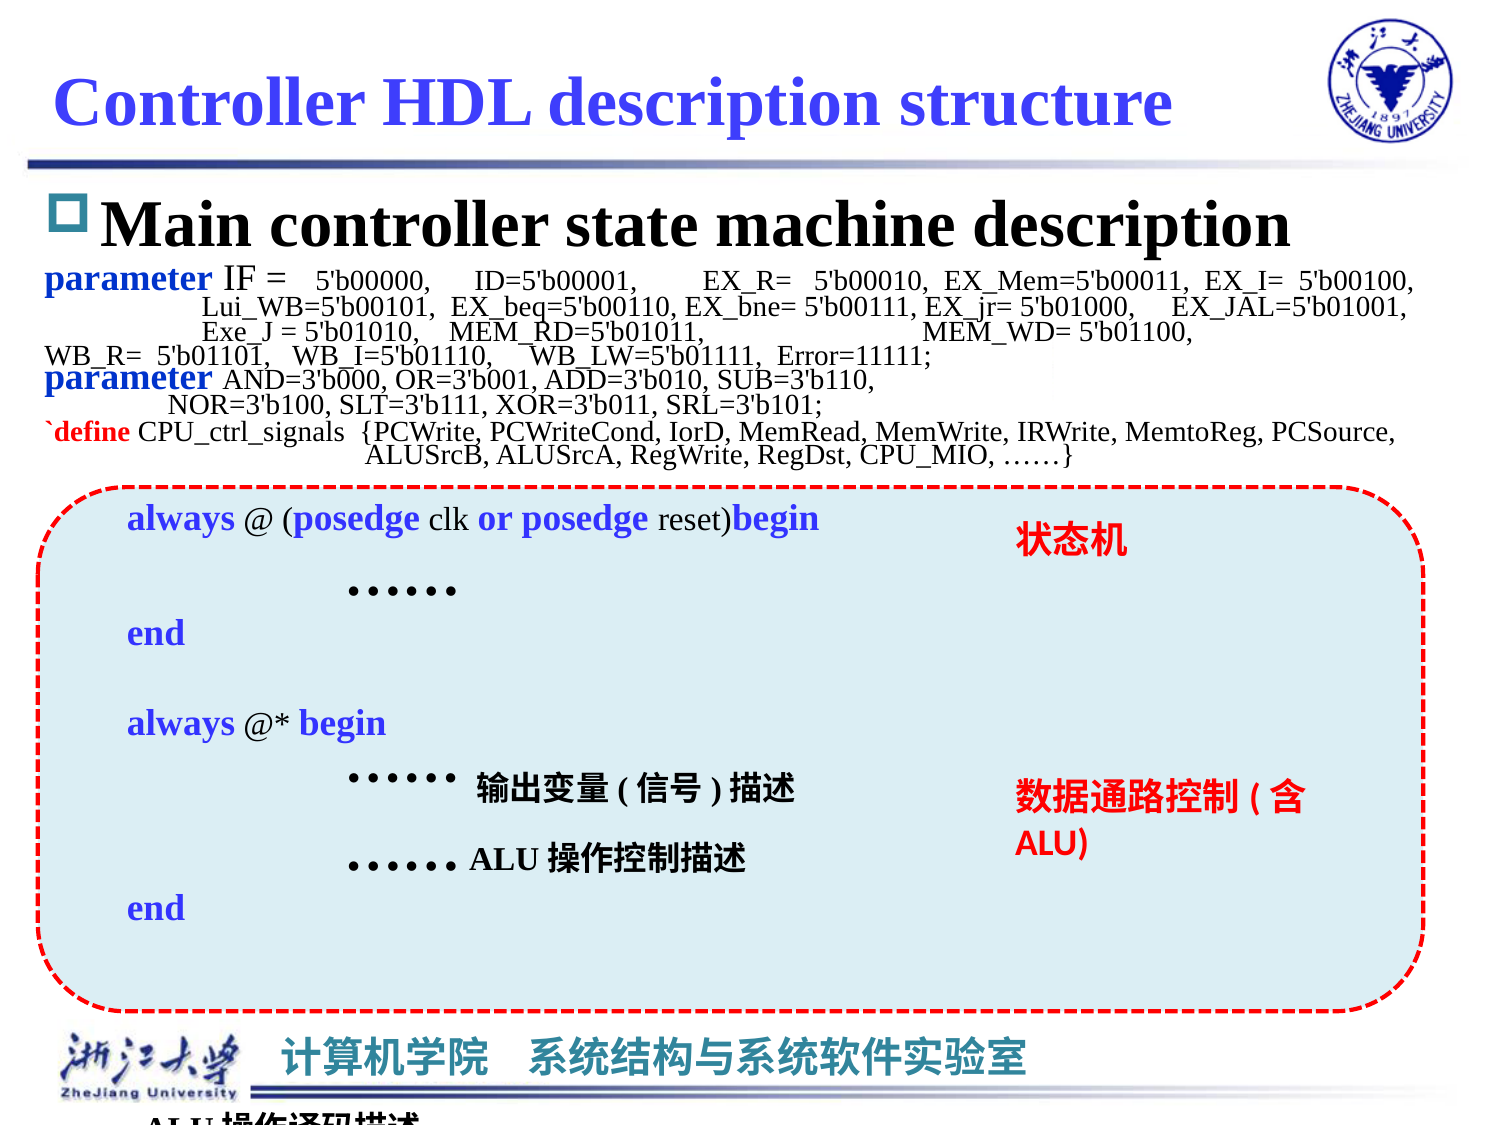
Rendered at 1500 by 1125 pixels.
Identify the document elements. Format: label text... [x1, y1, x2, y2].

list Main controller state machine description parameter IF = 5'b00000, ID=5'b00001, EX_R= 5'b00010, EX_Mem=5'b00011, EX_I= 5'b00100, Lui_WB=5'b00101, EX_beq=5'b00110, EX_bne= 5'b00111, EX_jr= 5'b01000, EX_JAL=5'b01001, Exe_J = 5'b01010, MEM_RD=5'b01011, MEM_WD= 5'b01100, WB_R= 5'b01101, WB_I=5'b01110, WB_LW=5'b01111, Error=11111; parameter AND=3'b000, OR=3'b001, ADD=3'b010, SUB=3'b110, NOR=3'b100, SLT=3'b111, XOR=3'b011, SRL=3'b101; `define CPU_ctrl_signals {PCWrite, PCWriteCond, IorD, MemRead, MemWrite, IRWrite, MemtoReg, PCSource, ALUSrcB, ALUSrcA, RegWrite, RegDst, CPU_MIO, ……} always @ (posedge clk or posedge reset)begin …… end always @* begin …… 输出变量(信号)描述 …… ALU操作控制描述 end ALU操作译码描述 [29, 172, 1465, 1047]
text_box 状态机 [1000, 508, 1237, 569]
title Controller HDL description structure [37, 19, 1329, 172]
text_box 数据通路控制(含ALU) [1000, 765, 1400, 871]
picture [7, 0, 1493, 1125]
